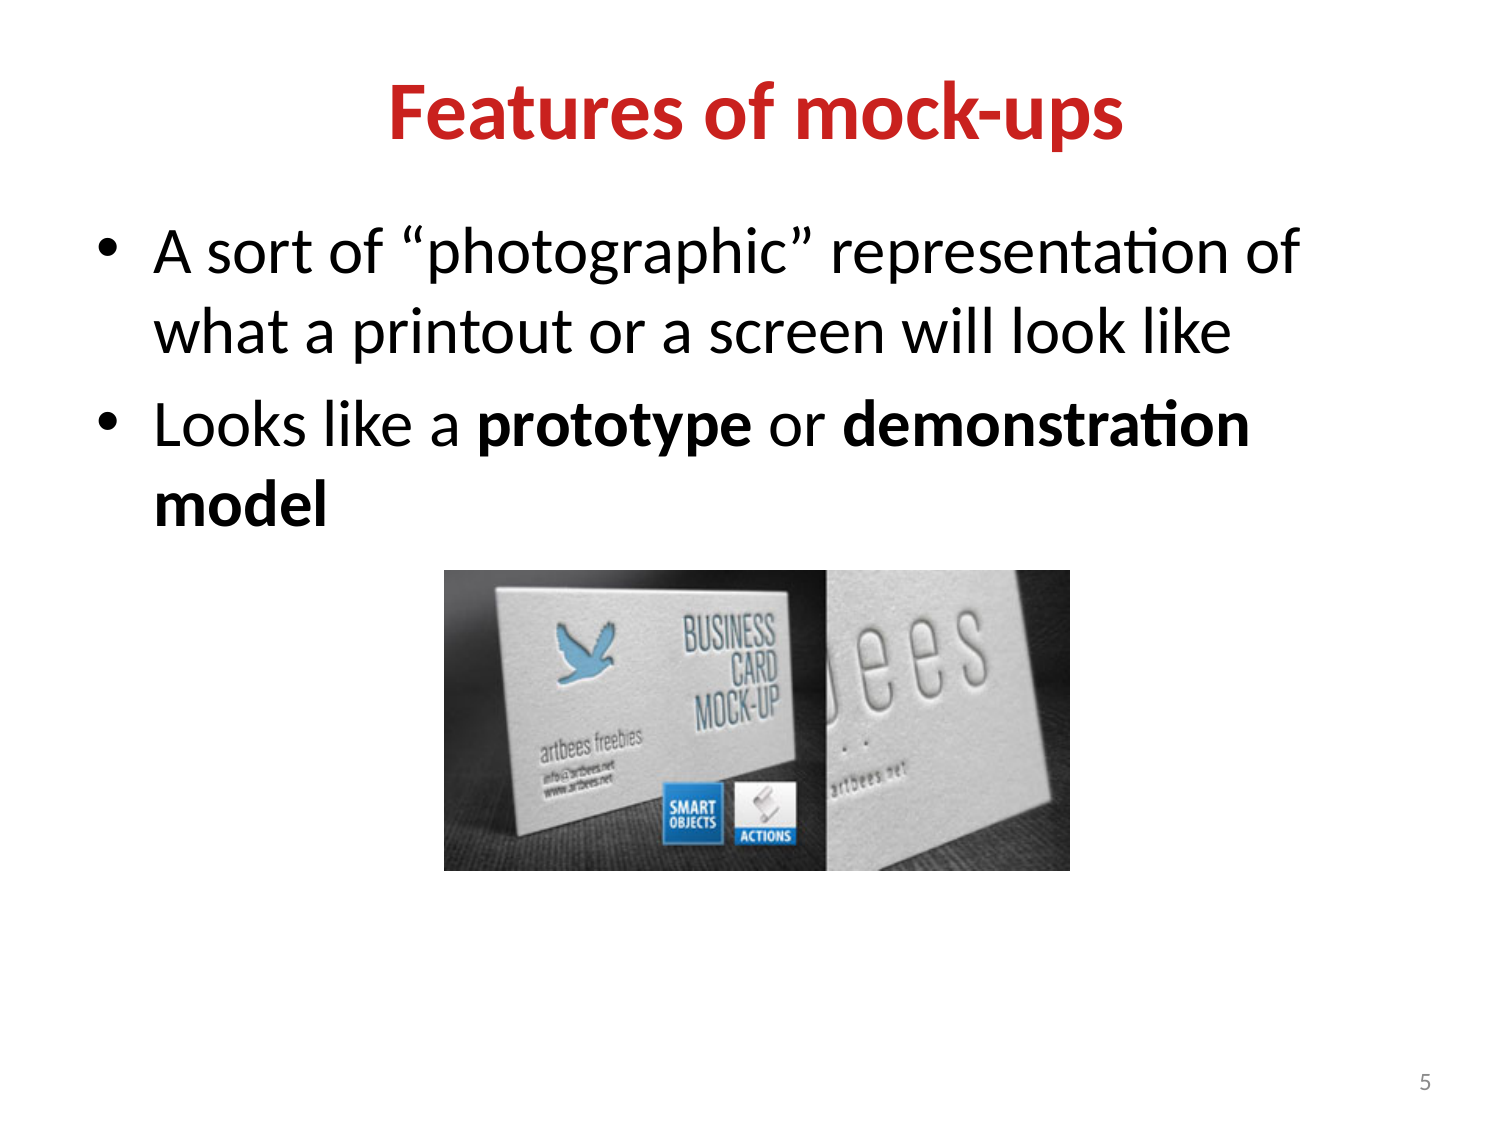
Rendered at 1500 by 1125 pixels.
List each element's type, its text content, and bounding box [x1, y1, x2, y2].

picture [444, 570, 1070, 871]
slide_number 1 [1376, 1058, 1447, 1103]
list A sort of “photographic” representation of what a printout or a screen will look like Looks like a prototype or demonstration model [82, 199, 1432, 942]
text_box Features of mock-ups [30, 42, 1484, 171]
